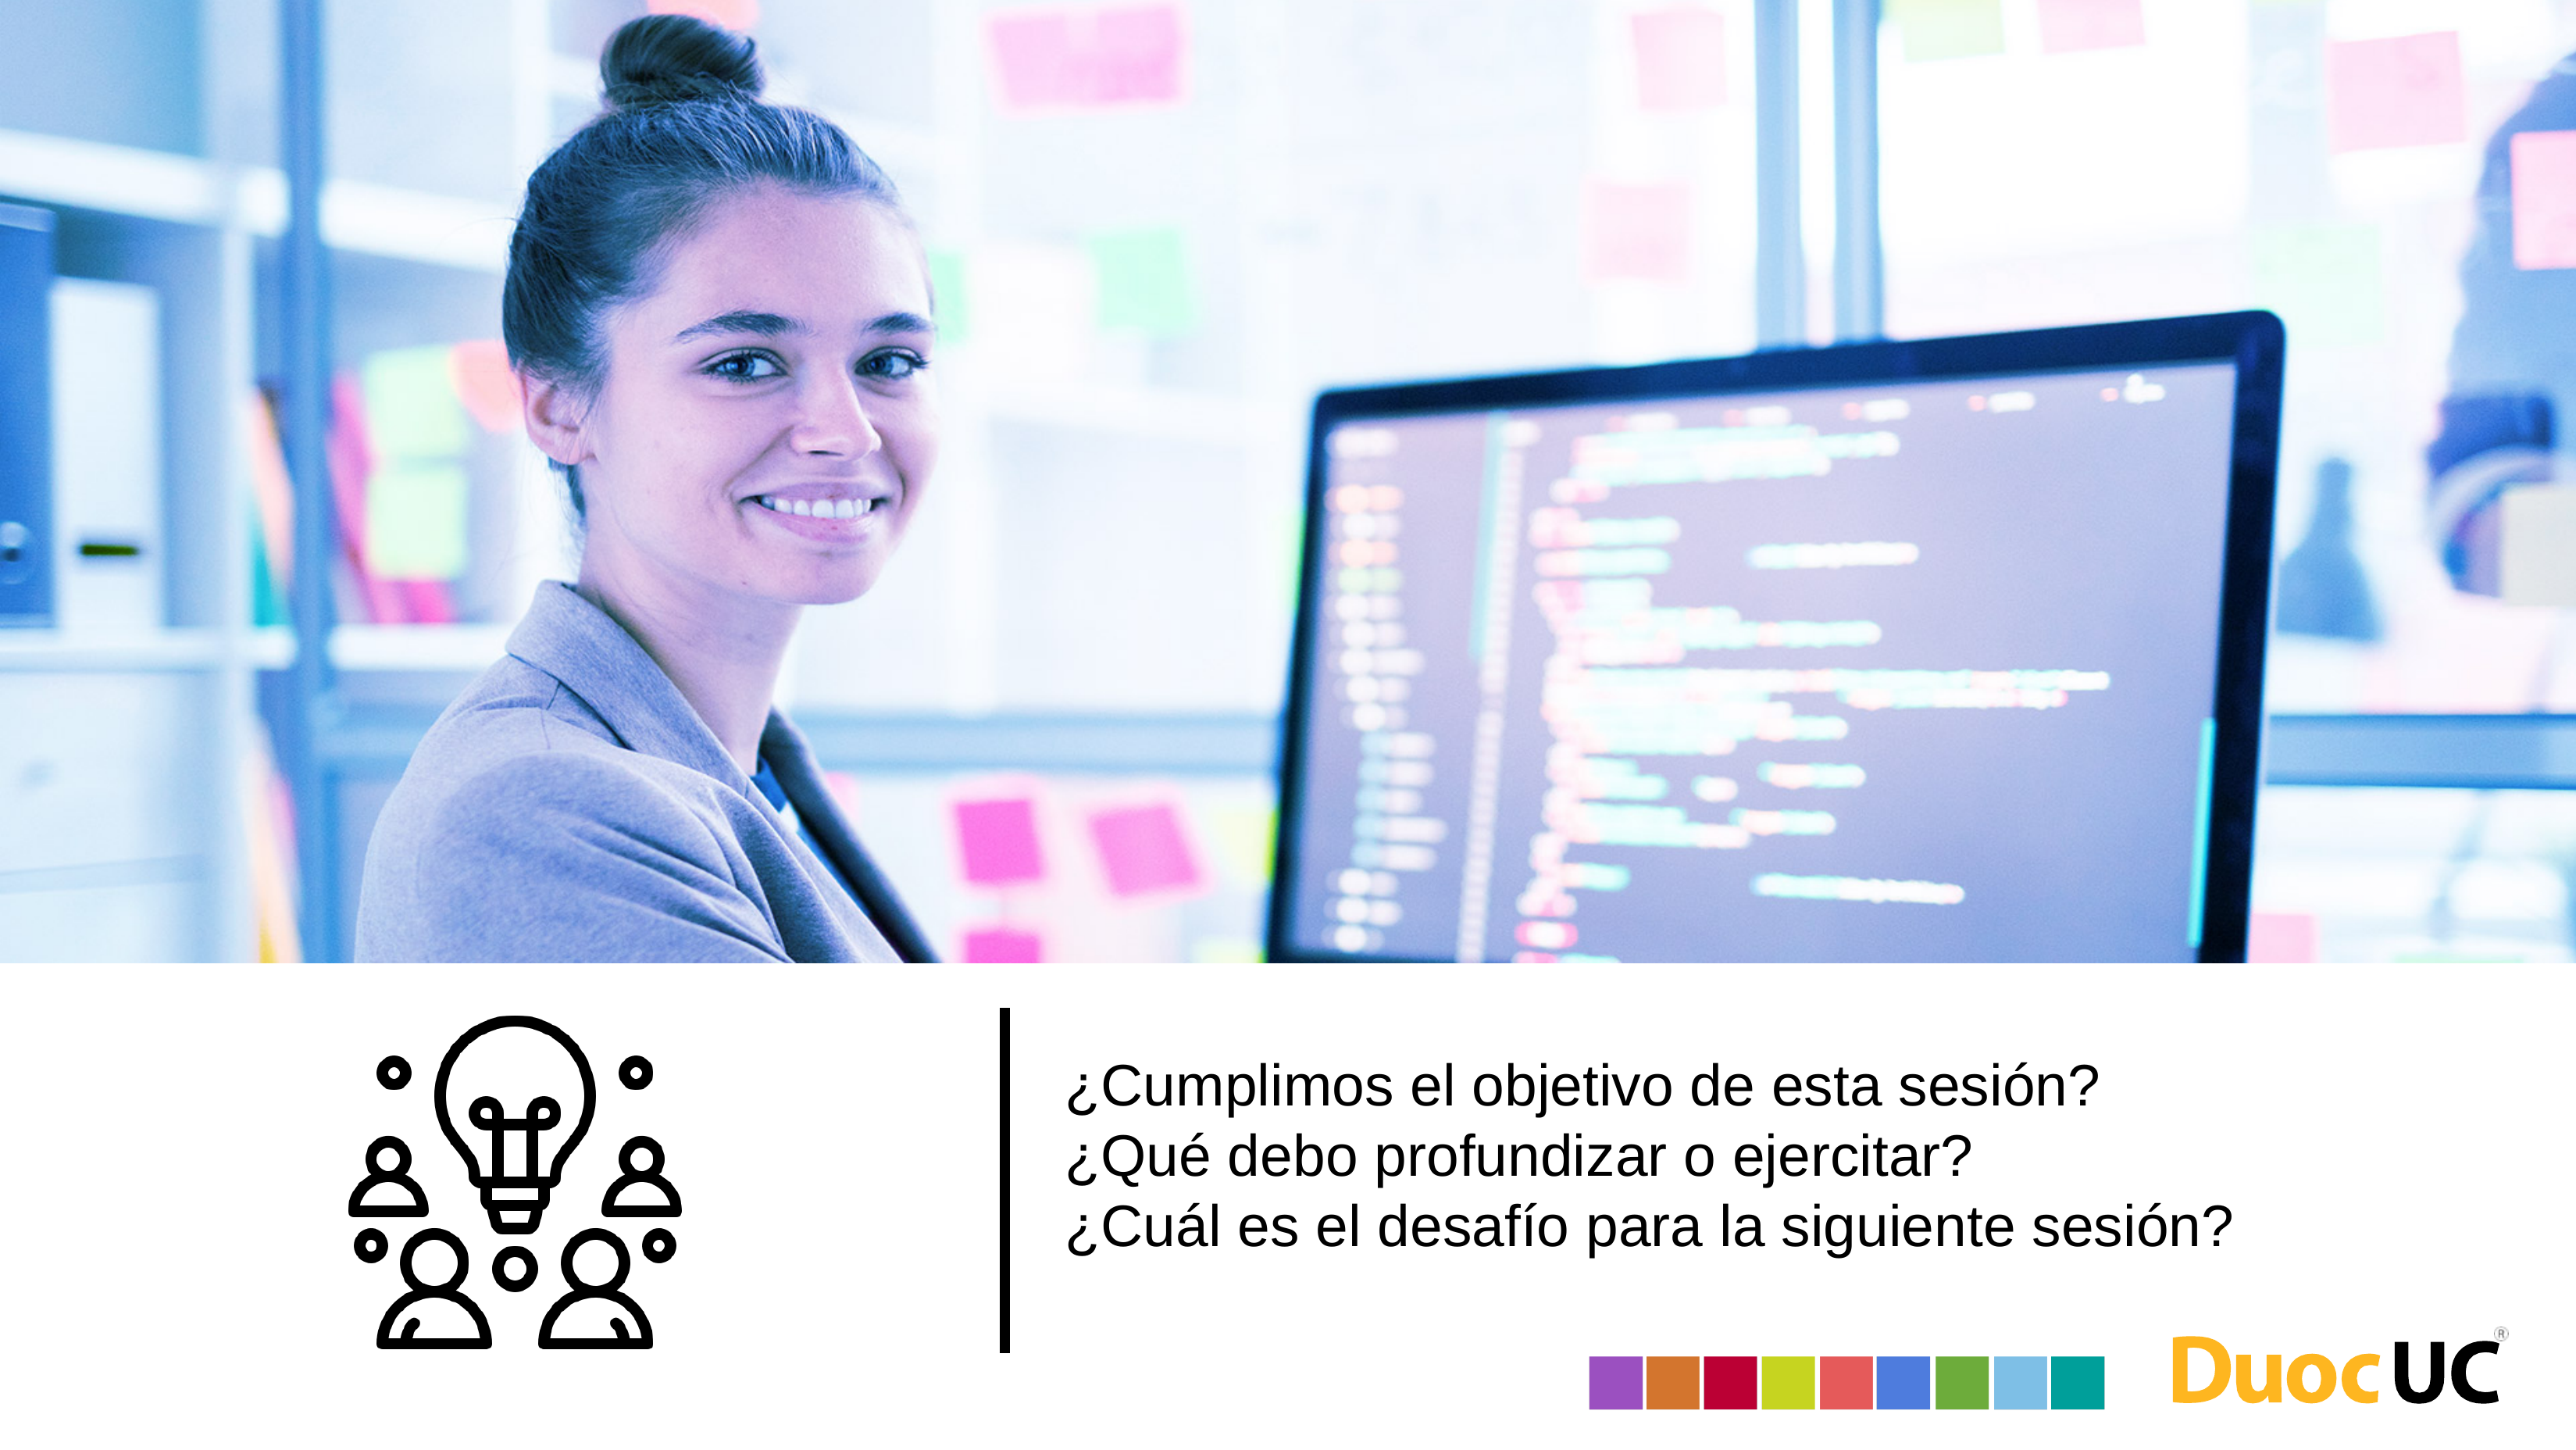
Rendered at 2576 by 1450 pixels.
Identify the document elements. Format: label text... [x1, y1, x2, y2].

picture [2494, 1327, 2509, 1341]
picture [1579, 1327, 2121, 1434]
list ¿Cumplimos el objetivo de esta sesión?​ ¿Qué debo profundizar o ejercitar?​ ¿Cuál es el desafío para la siguiente sesión? [1065, 1047, 2500, 1291]
picture [330, 998, 700, 1366]
picture [0, 0, 2576, 963]
